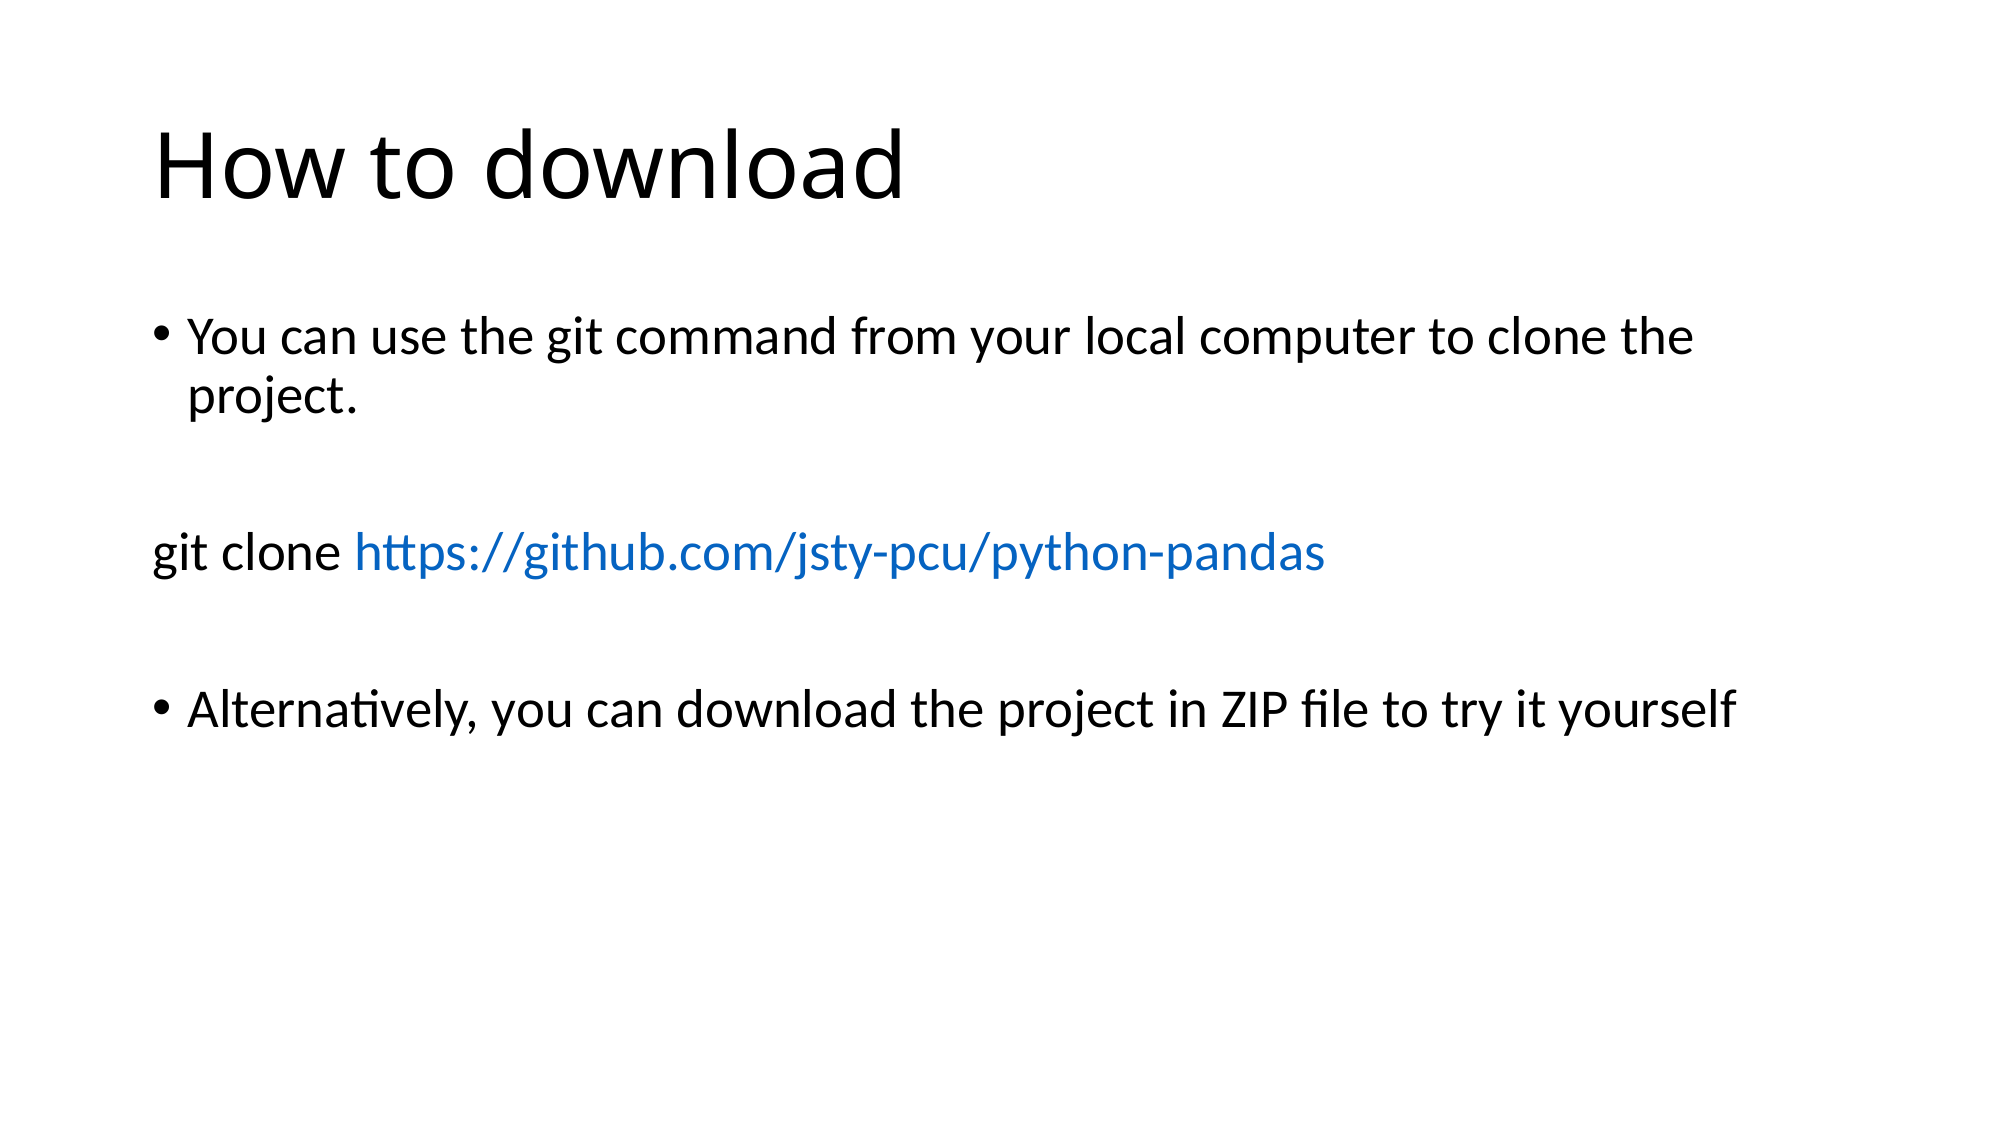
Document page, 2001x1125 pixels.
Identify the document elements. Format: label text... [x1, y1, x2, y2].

title How to download [137, 59, 1863, 278]
list You can use the git command from your local computer to clone the project. git clone https://github.com/jsty-pcu/python-pandas Alternatively, you can download the project in ZIP file to try it yourself [137, 299, 1863, 750]
